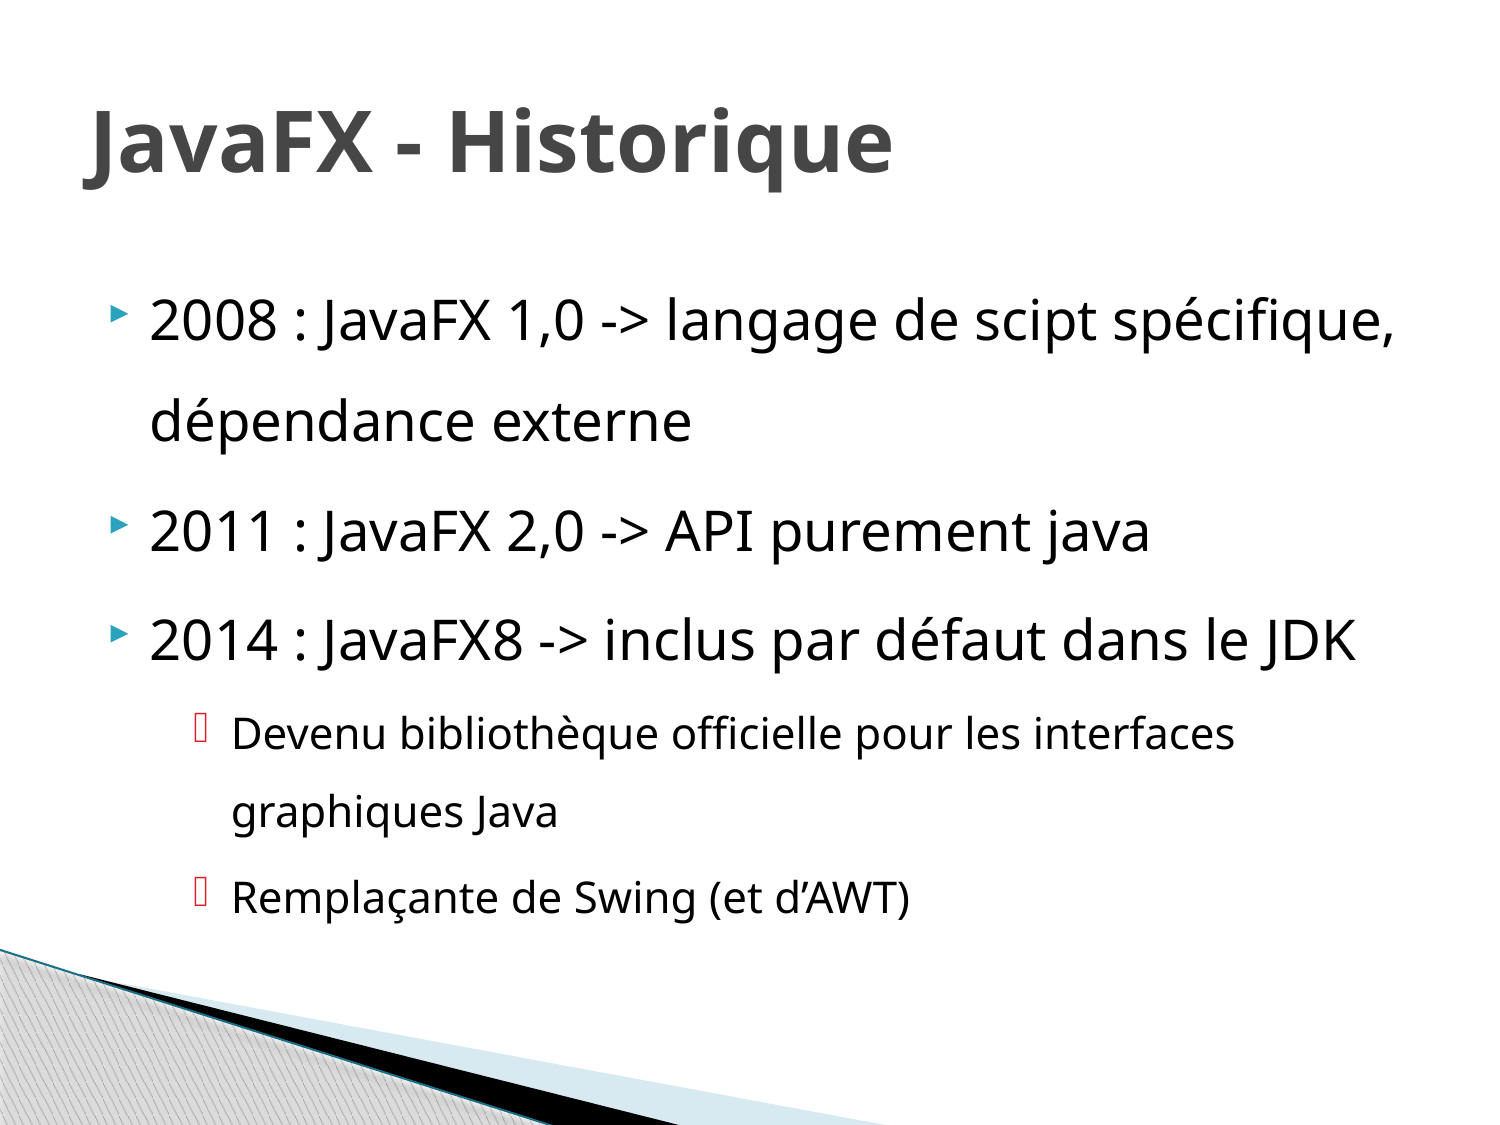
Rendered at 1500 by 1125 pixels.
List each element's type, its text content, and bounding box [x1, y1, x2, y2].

title JavaFX - Historique [75, 45, 1425, 233]
list 2008 : JavaFX 1,0 -> langage de scipt spécifique, dépendance externe 2011 : JavaFX 2,0 -> API purement java 2014 : JavaFX8 -> inclus par défaut dans le JDK Devenu bibliothèque officielle pour les interfaces graphiques Java Remplaçante de Swing (et d’AWT) [75, 243, 1425, 986]
